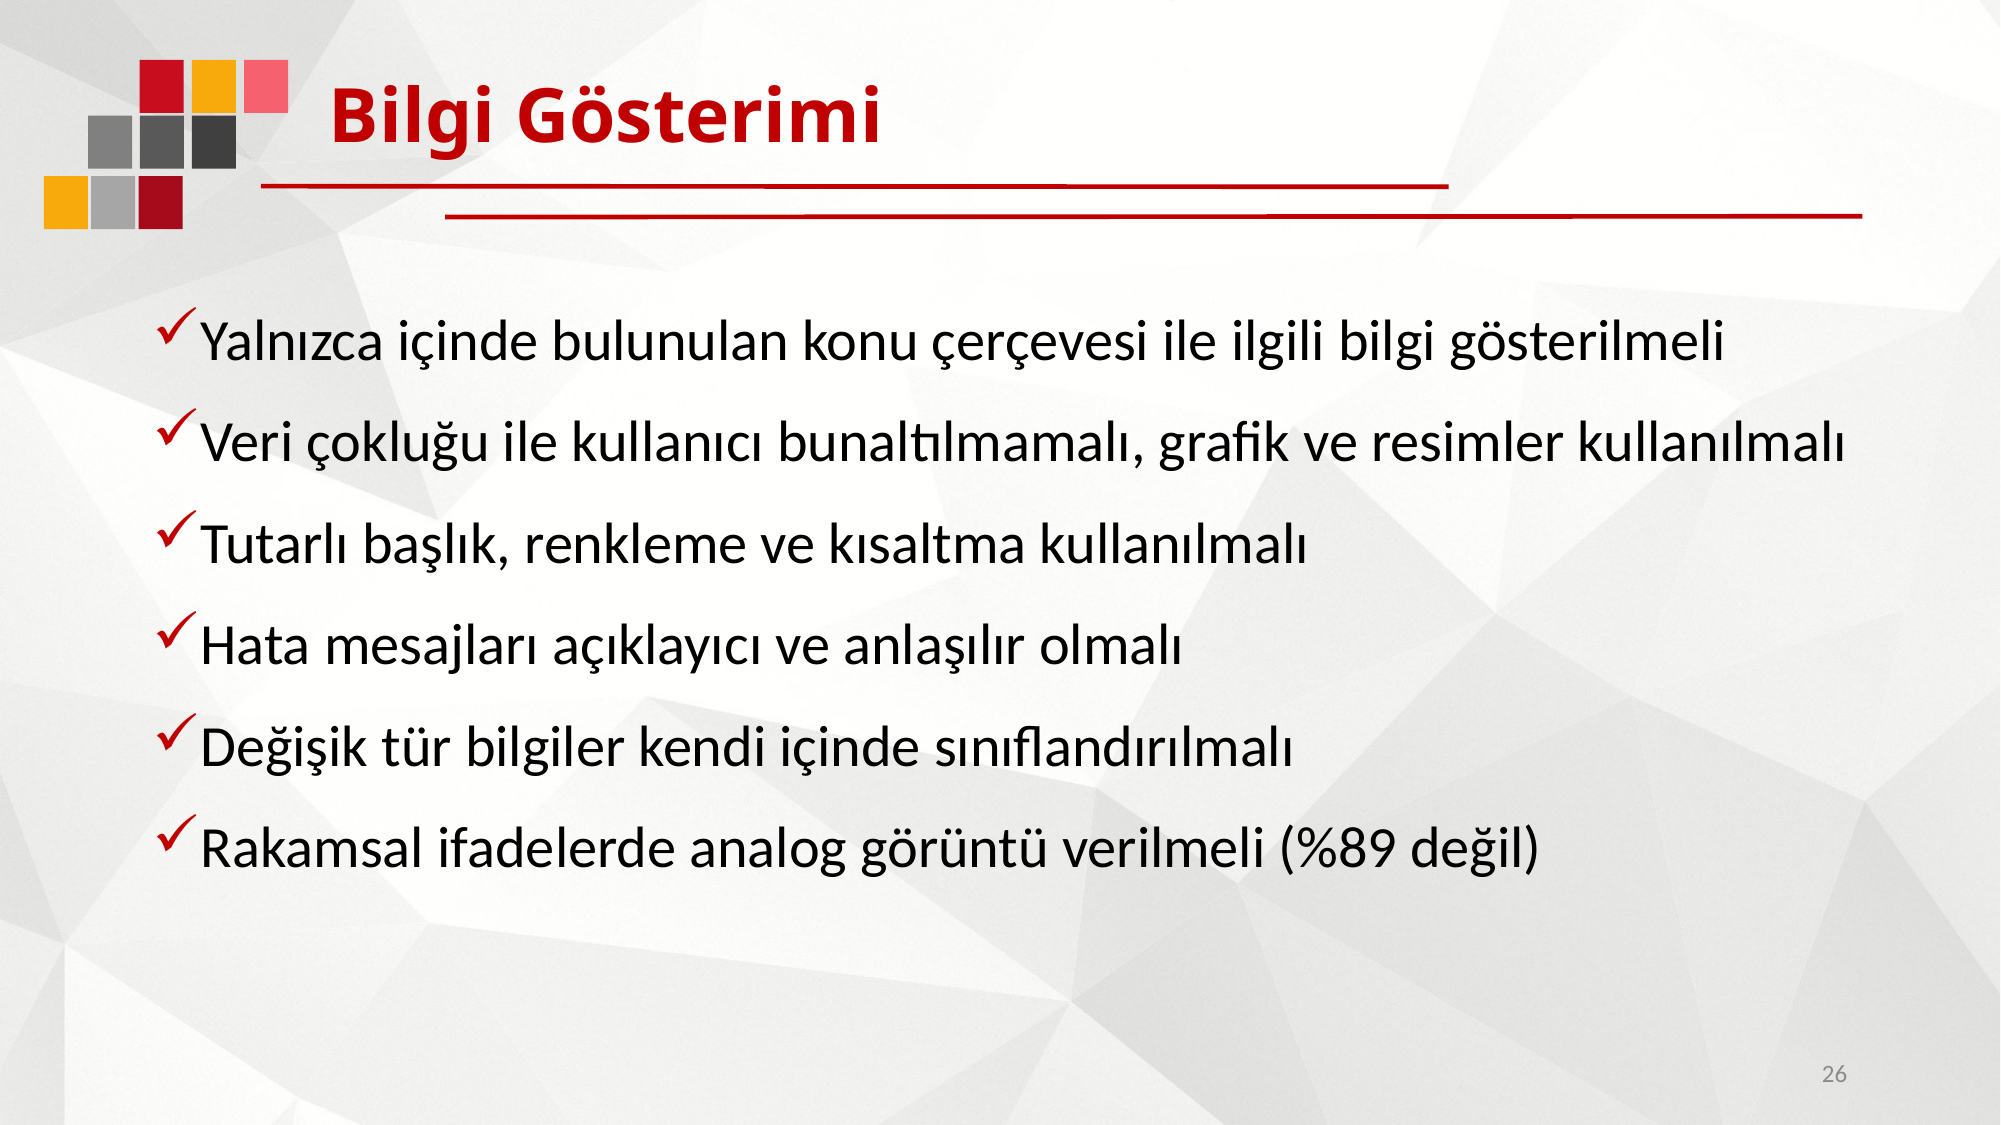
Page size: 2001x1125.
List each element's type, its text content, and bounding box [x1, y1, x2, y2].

slide_number 26 [1412, 1042, 1863, 1103]
picture [0, 0, 2001, 1125]
list Yalnızca içinde bulunulan konu çerçevesi ile ilgili bilgi gösterilmeli Veri çokluğu ile kullanıcı bunaltılmamalı, grafik ve resimler kullanılmalı Tutarlı başlık, renkleme ve kısaltma kullanılmalı Hata mesajları açıklayıcı ve anlaşılır olmalı Değişik tür bilgiler kendi içinde sınıflandırılmalı Rakamsal ifadelerde analog görüntü verilmeli (%89 değil) [137, 299, 1863, 1014]
title Bilgi Gösterimi [313, 59, 1863, 177]
